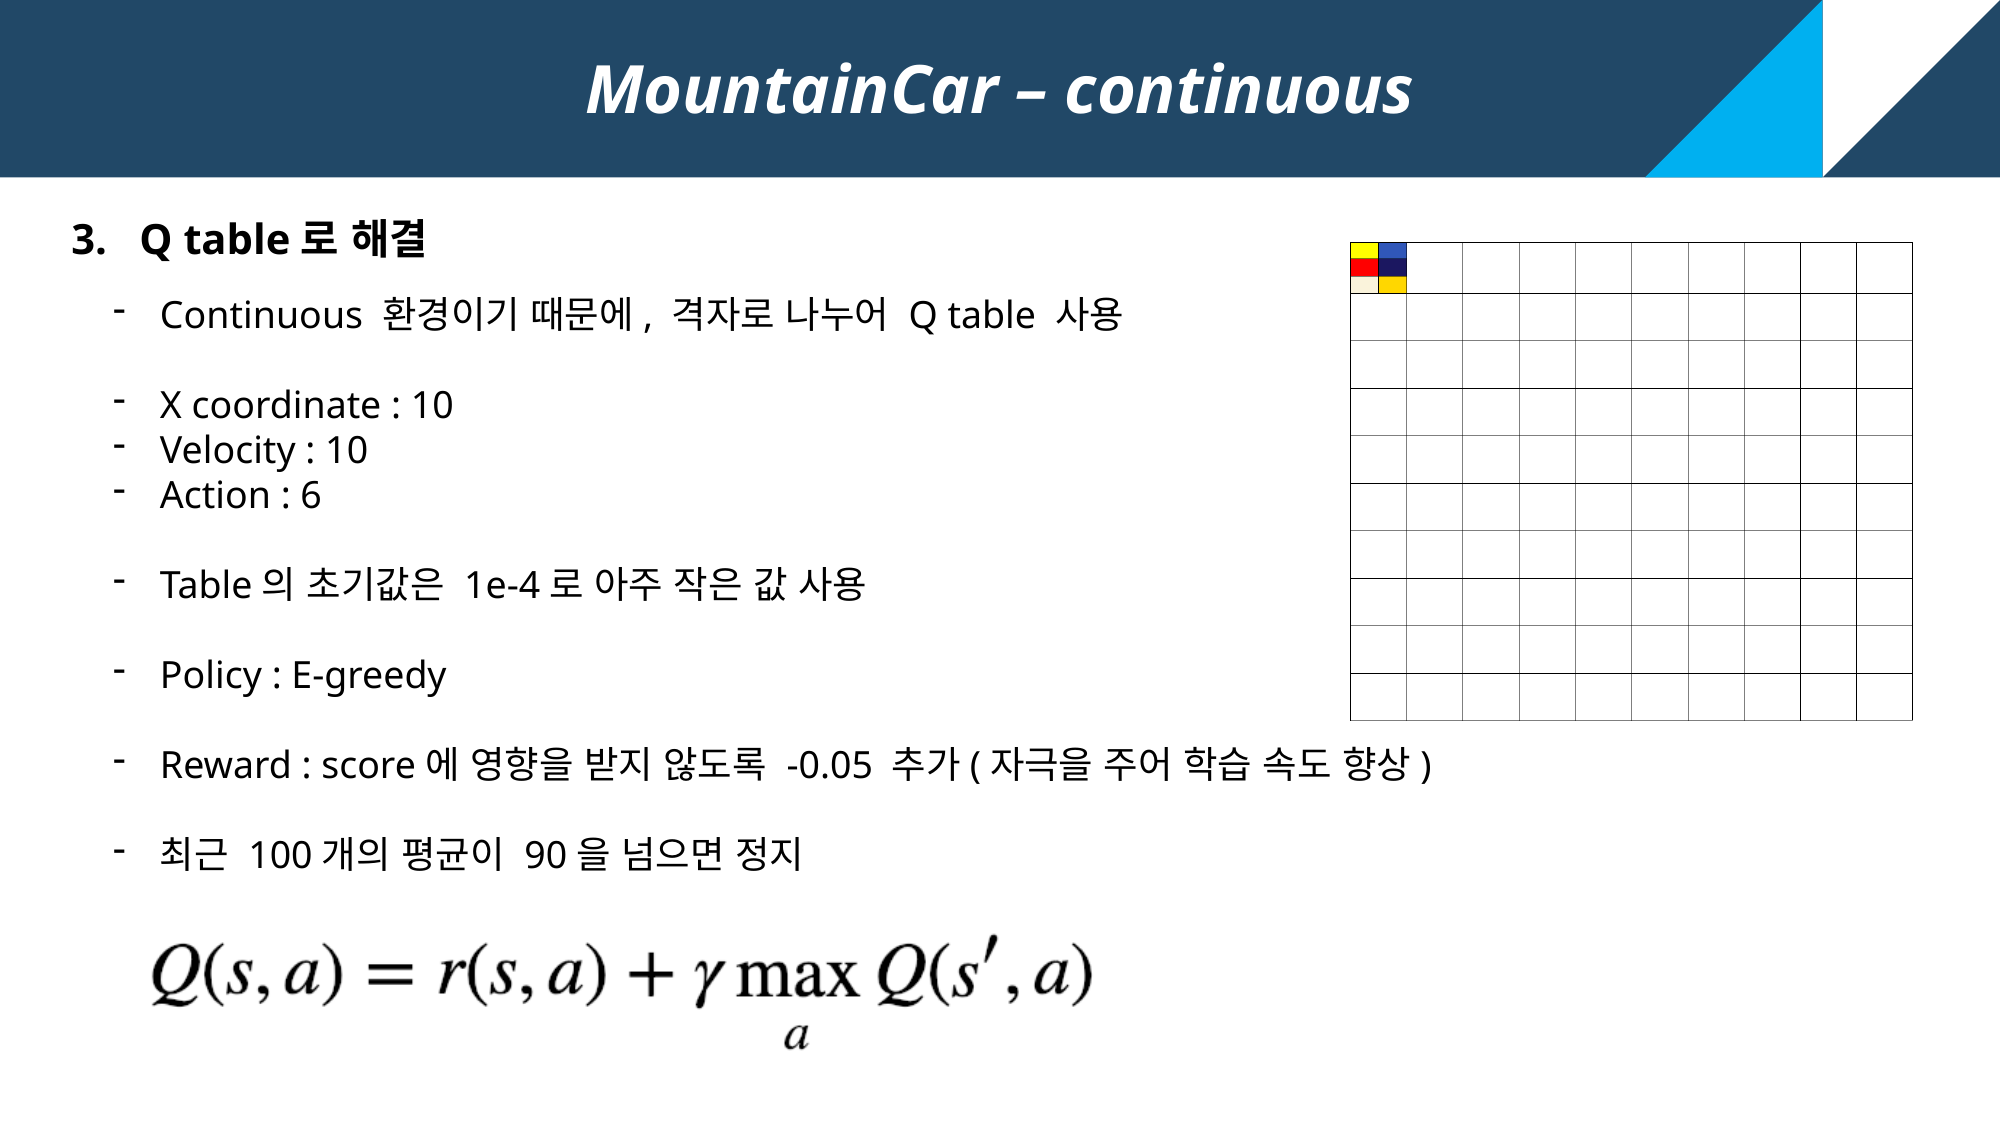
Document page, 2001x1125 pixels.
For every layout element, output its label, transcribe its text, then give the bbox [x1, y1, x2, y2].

text_box MountainCar – continuous [0, 0, 1644, 178]
picture [135, 901, 1099, 1060]
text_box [1644, 0, 2000, 178]
text_box 3. Q table로 해결 [56, 205, 1834, 271]
picture [1347, 238, 1917, 726]
text_box Continuous 환경이기 때문에, 격자로 나누어 Q table 사용 X coordinate : 10 Velocity : 10 Action : 6 Table의 초기값은 1e-4로 아주 작은 값 사용 Policy : E-greedy Reward : score에 영향을 받지 않도록 -0.05 추가(자극을 주어 학습 속도 향상) 최근 100개의 평균이 90을 넘으면 정지 [98, 283, 1912, 1064]
